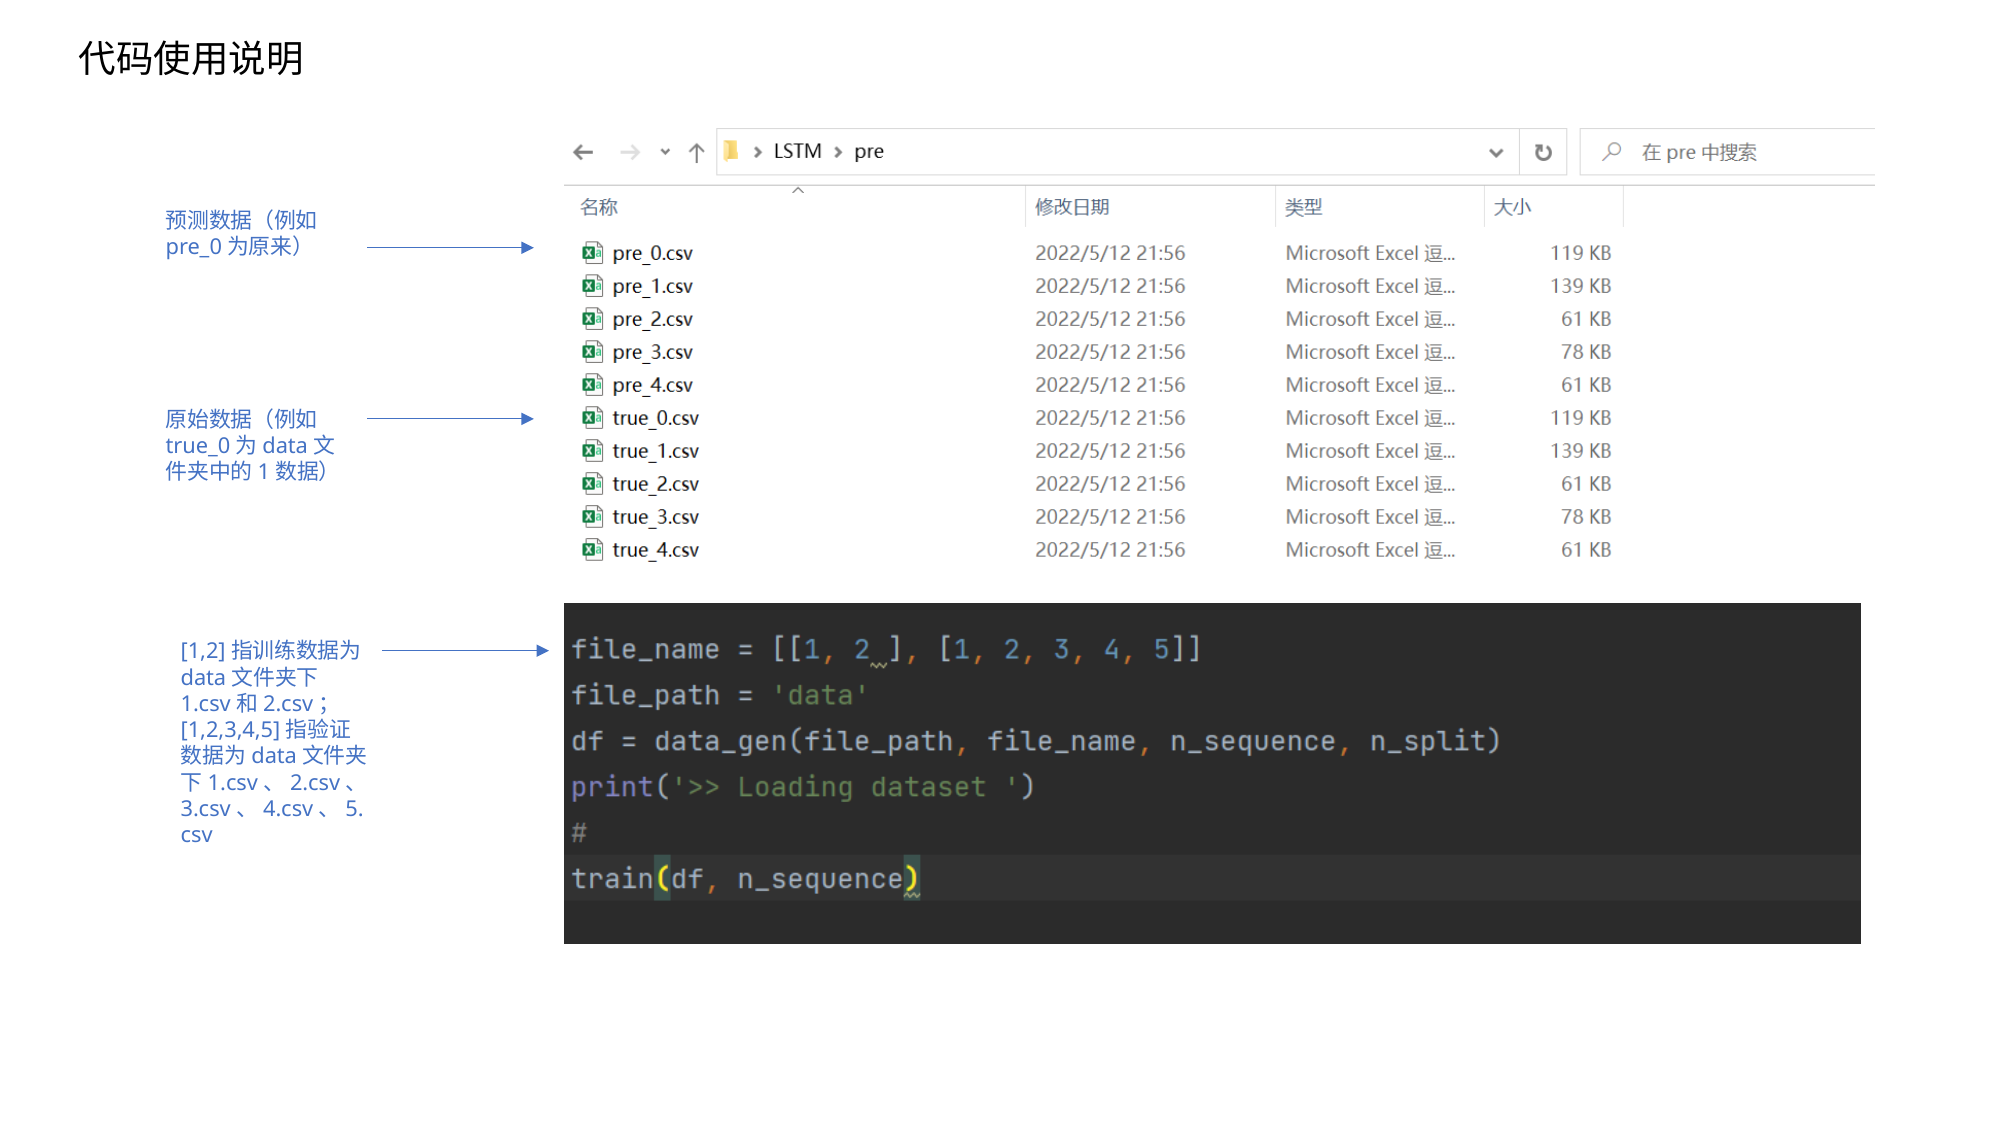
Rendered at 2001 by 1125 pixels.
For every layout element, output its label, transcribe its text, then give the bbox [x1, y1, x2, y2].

text_box 代码使用说明 [64, 27, 1065, 88]
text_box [165, 629, 550, 831]
picture [564, 127, 1875, 944]
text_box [150, 198, 534, 267]
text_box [150, 398, 534, 493]
